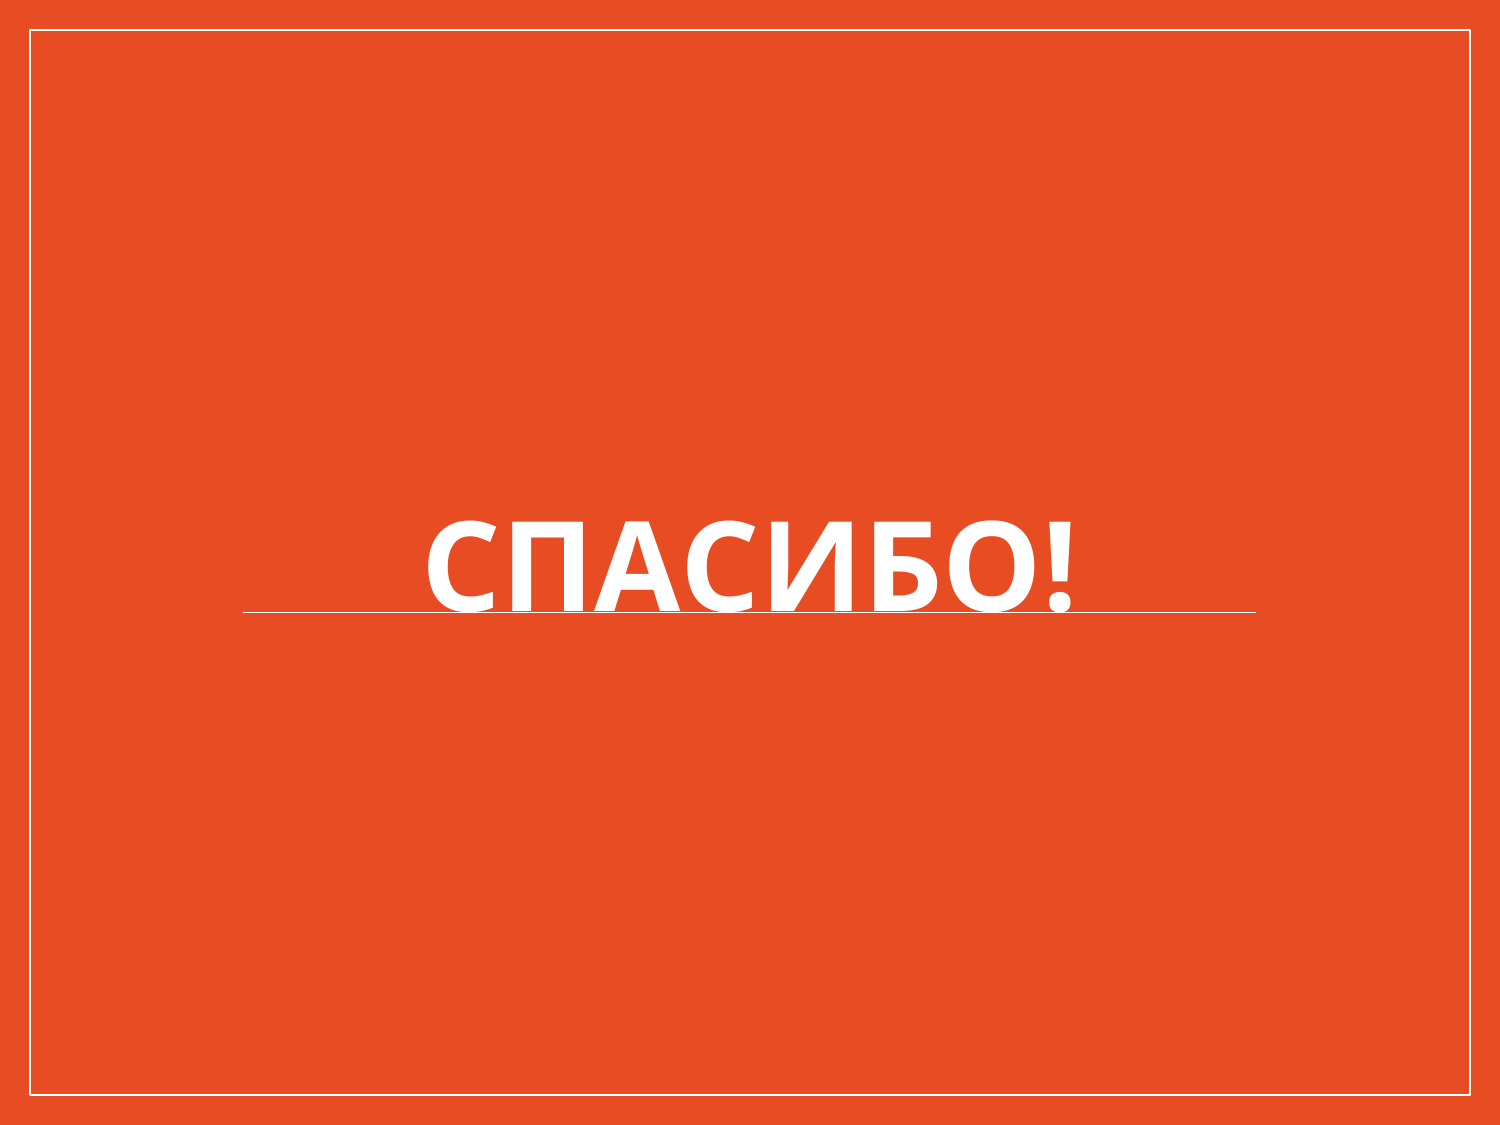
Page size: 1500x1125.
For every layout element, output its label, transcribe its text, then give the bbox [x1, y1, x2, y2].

title Спасибо! [112, 291, 1388, 653]
